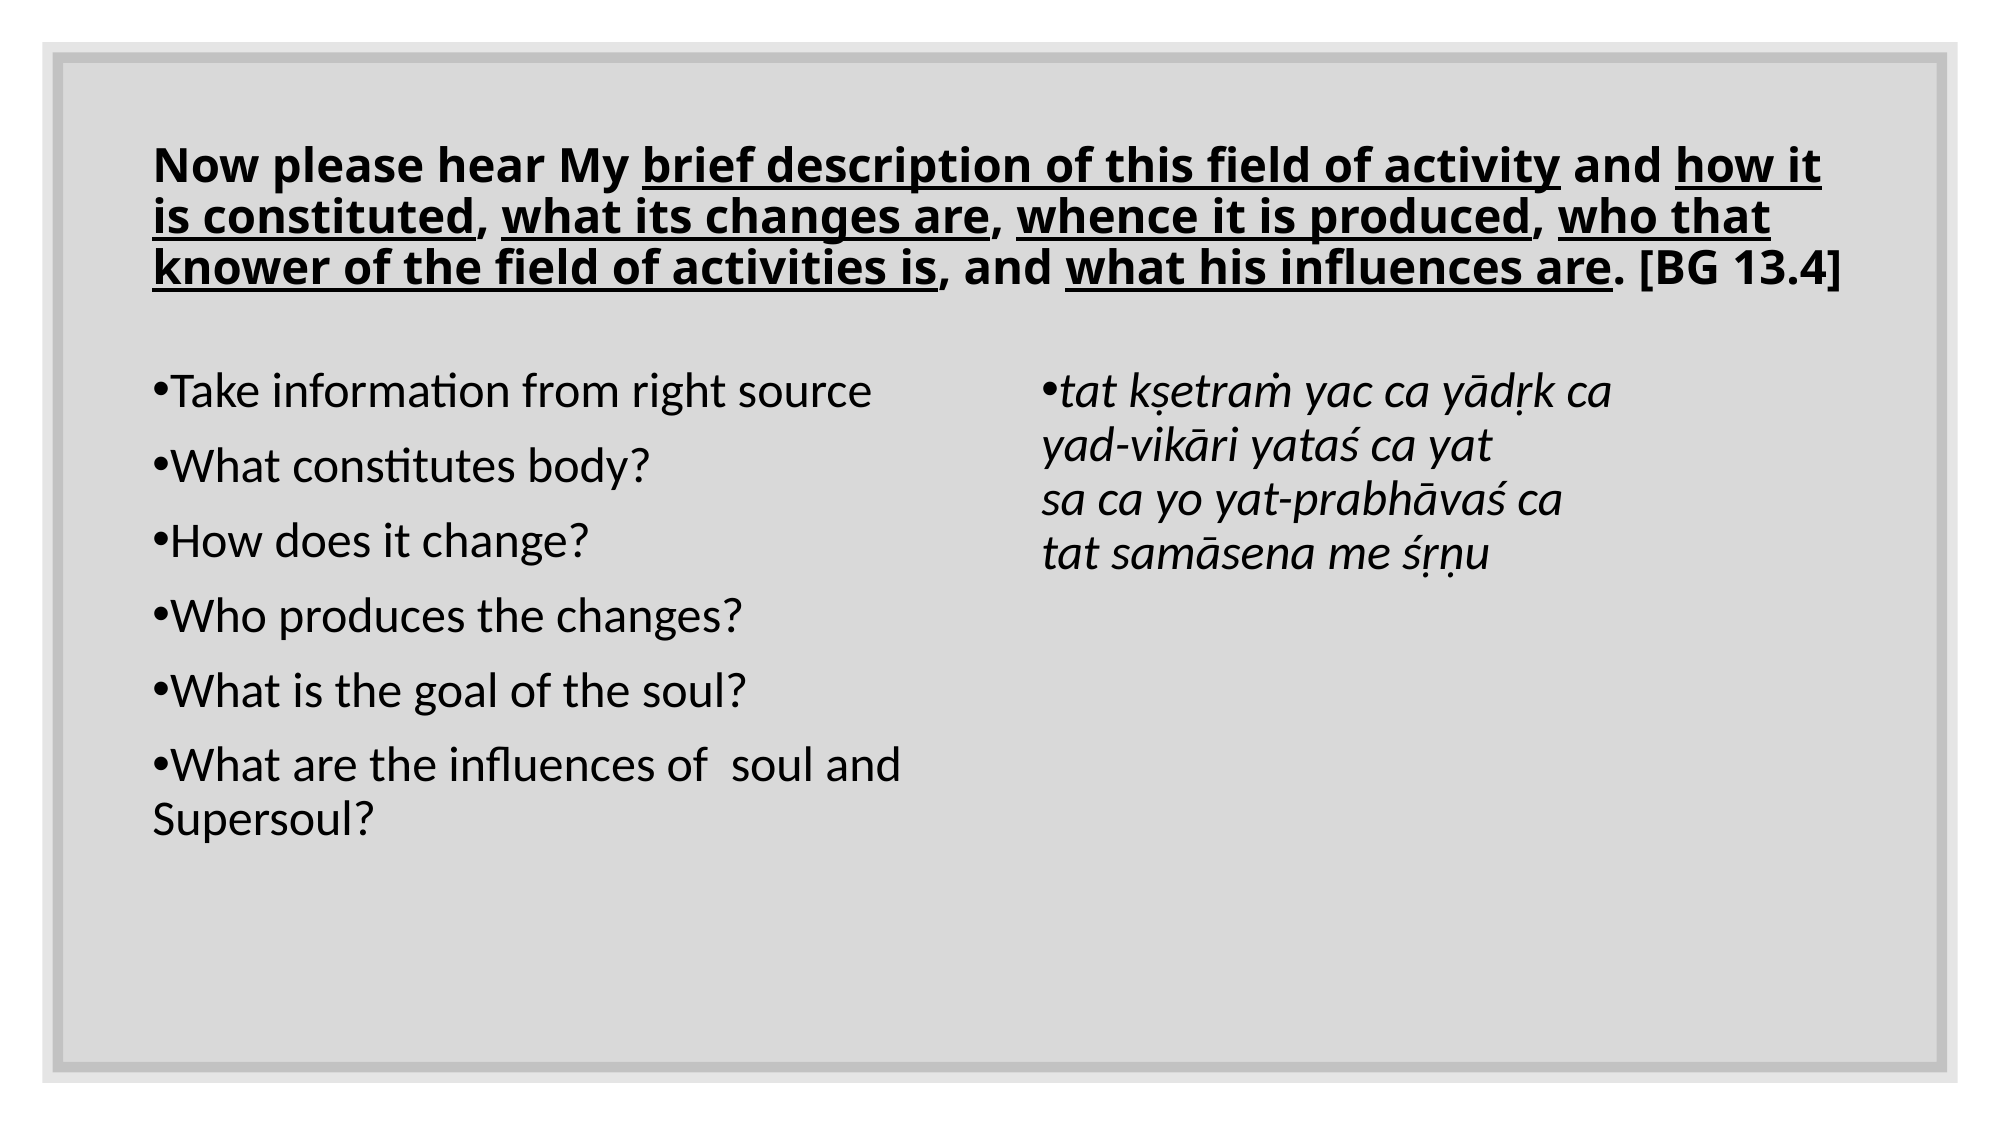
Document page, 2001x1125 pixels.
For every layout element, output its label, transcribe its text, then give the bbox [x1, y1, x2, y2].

list Take information from right source What constitutes body? How does it change? Who produces the changes? What is the goal of the soul? What are the influences of soul and Supersoul? [137, 357, 974, 980]
text_box tat kṣetraṁ yac ca yādṛk ca yad-vikāri yataś ca yat sa ca yo yat-prabhāvaś ca tat samāsena me śṛṇu [1026, 357, 1863, 980]
title Now please hear My brief description of this field of activity and how it is constituted, what its changes are, whence it is produced, who that knower of the field of activities is, and what his influences are. [BG 13.4] [137, 109, 1863, 328]
text_box [52, 51, 1948, 1073]
